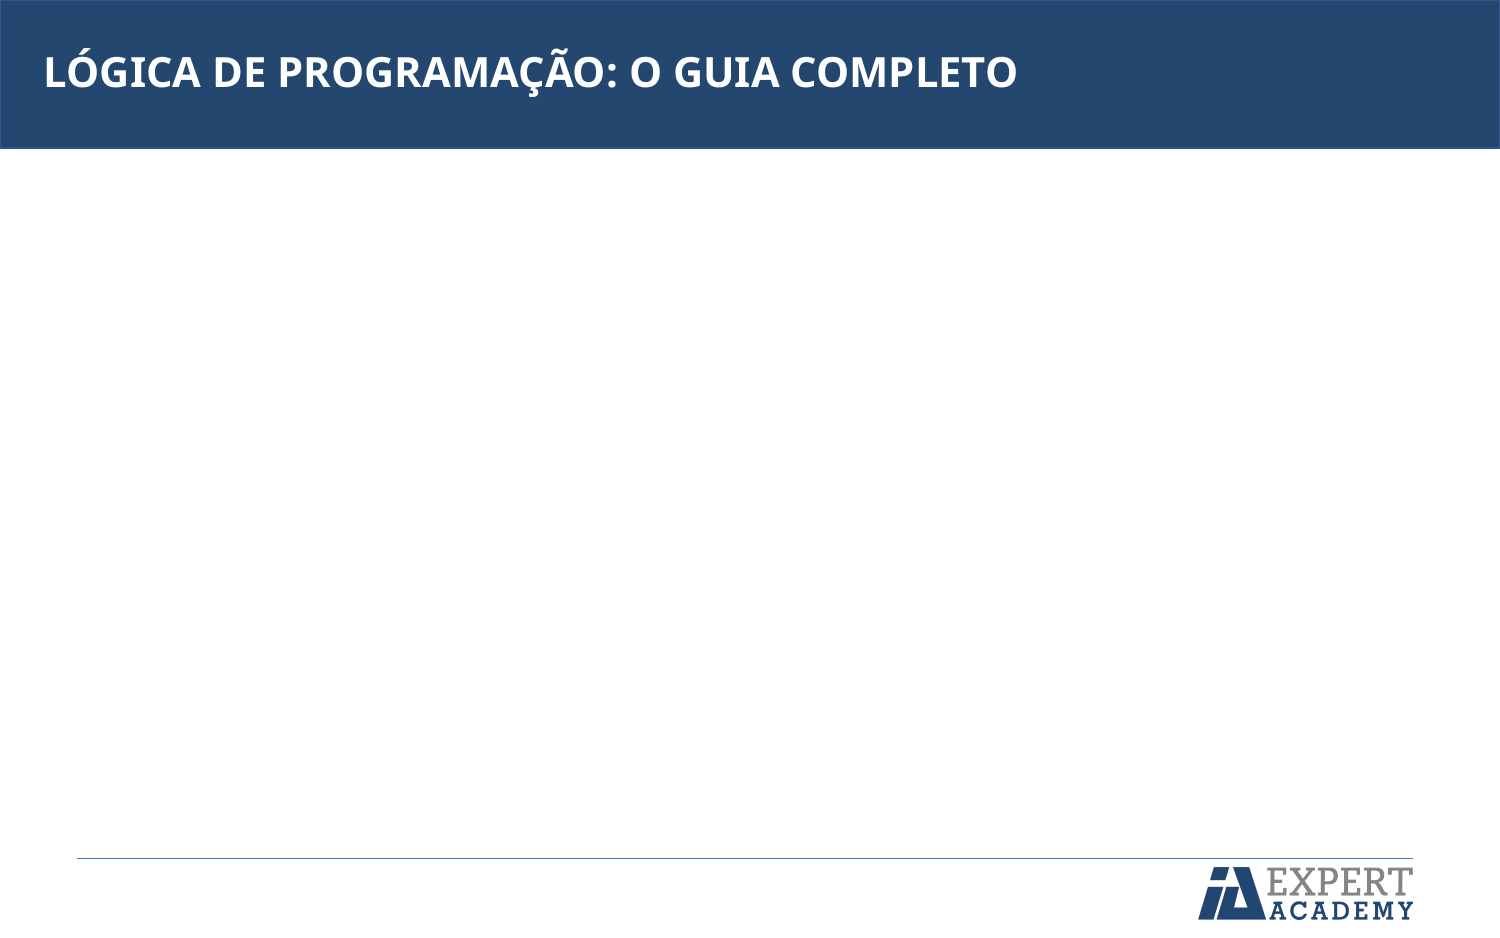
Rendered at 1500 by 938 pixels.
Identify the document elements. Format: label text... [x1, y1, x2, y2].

text_box LÓGICA DE PROGRAMAÇÃO: O GUIA COMPLETO [29, 38, 1500, 104]
picture [1198, 867, 1413, 920]
text_box [0, 0, 1500, 149]
